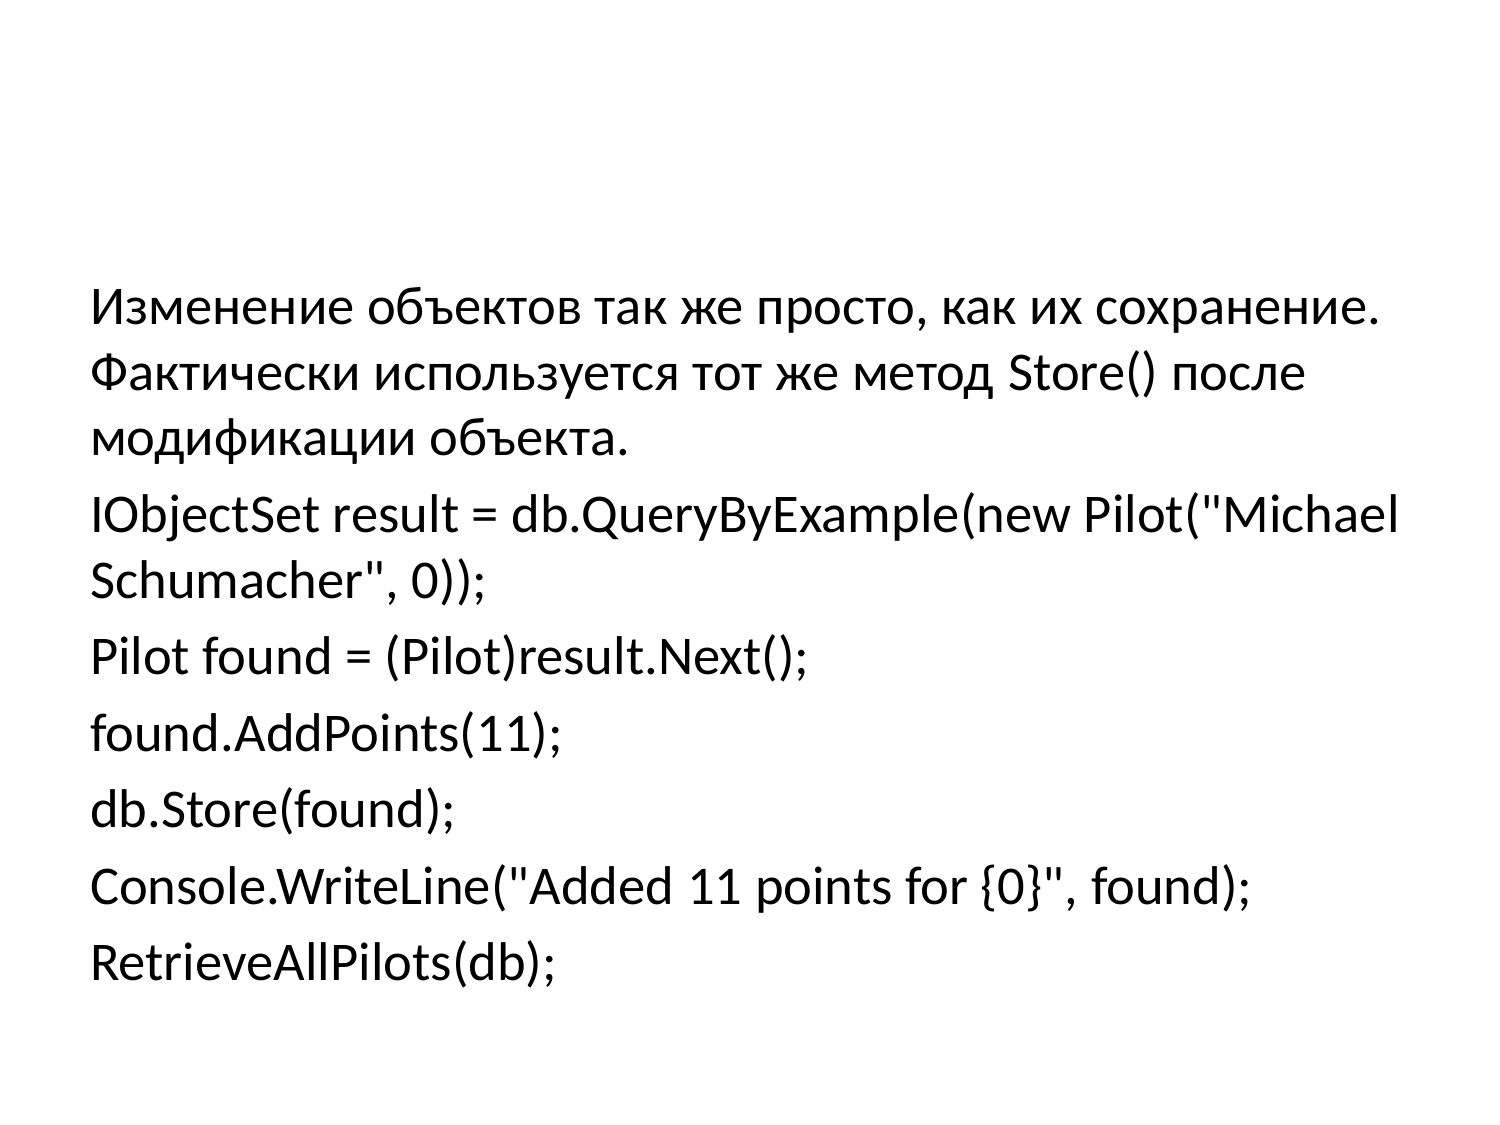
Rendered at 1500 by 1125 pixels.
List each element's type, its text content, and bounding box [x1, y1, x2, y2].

list Изменение объектов так же просто, как их сохранение. Фактически используется тот же метод Store() после модификации объекта. IObjectSet result = db.QueryByExample(new Pilot("Michael Schumacher", 0)); Pilot found = (Pilot)result.Next(); found.AddPoints(11); db.Store(found); Console.WriteLine("Added 11 points for {0}", found); RetrieveAllPilots(db); [75, 262, 1425, 1005]
